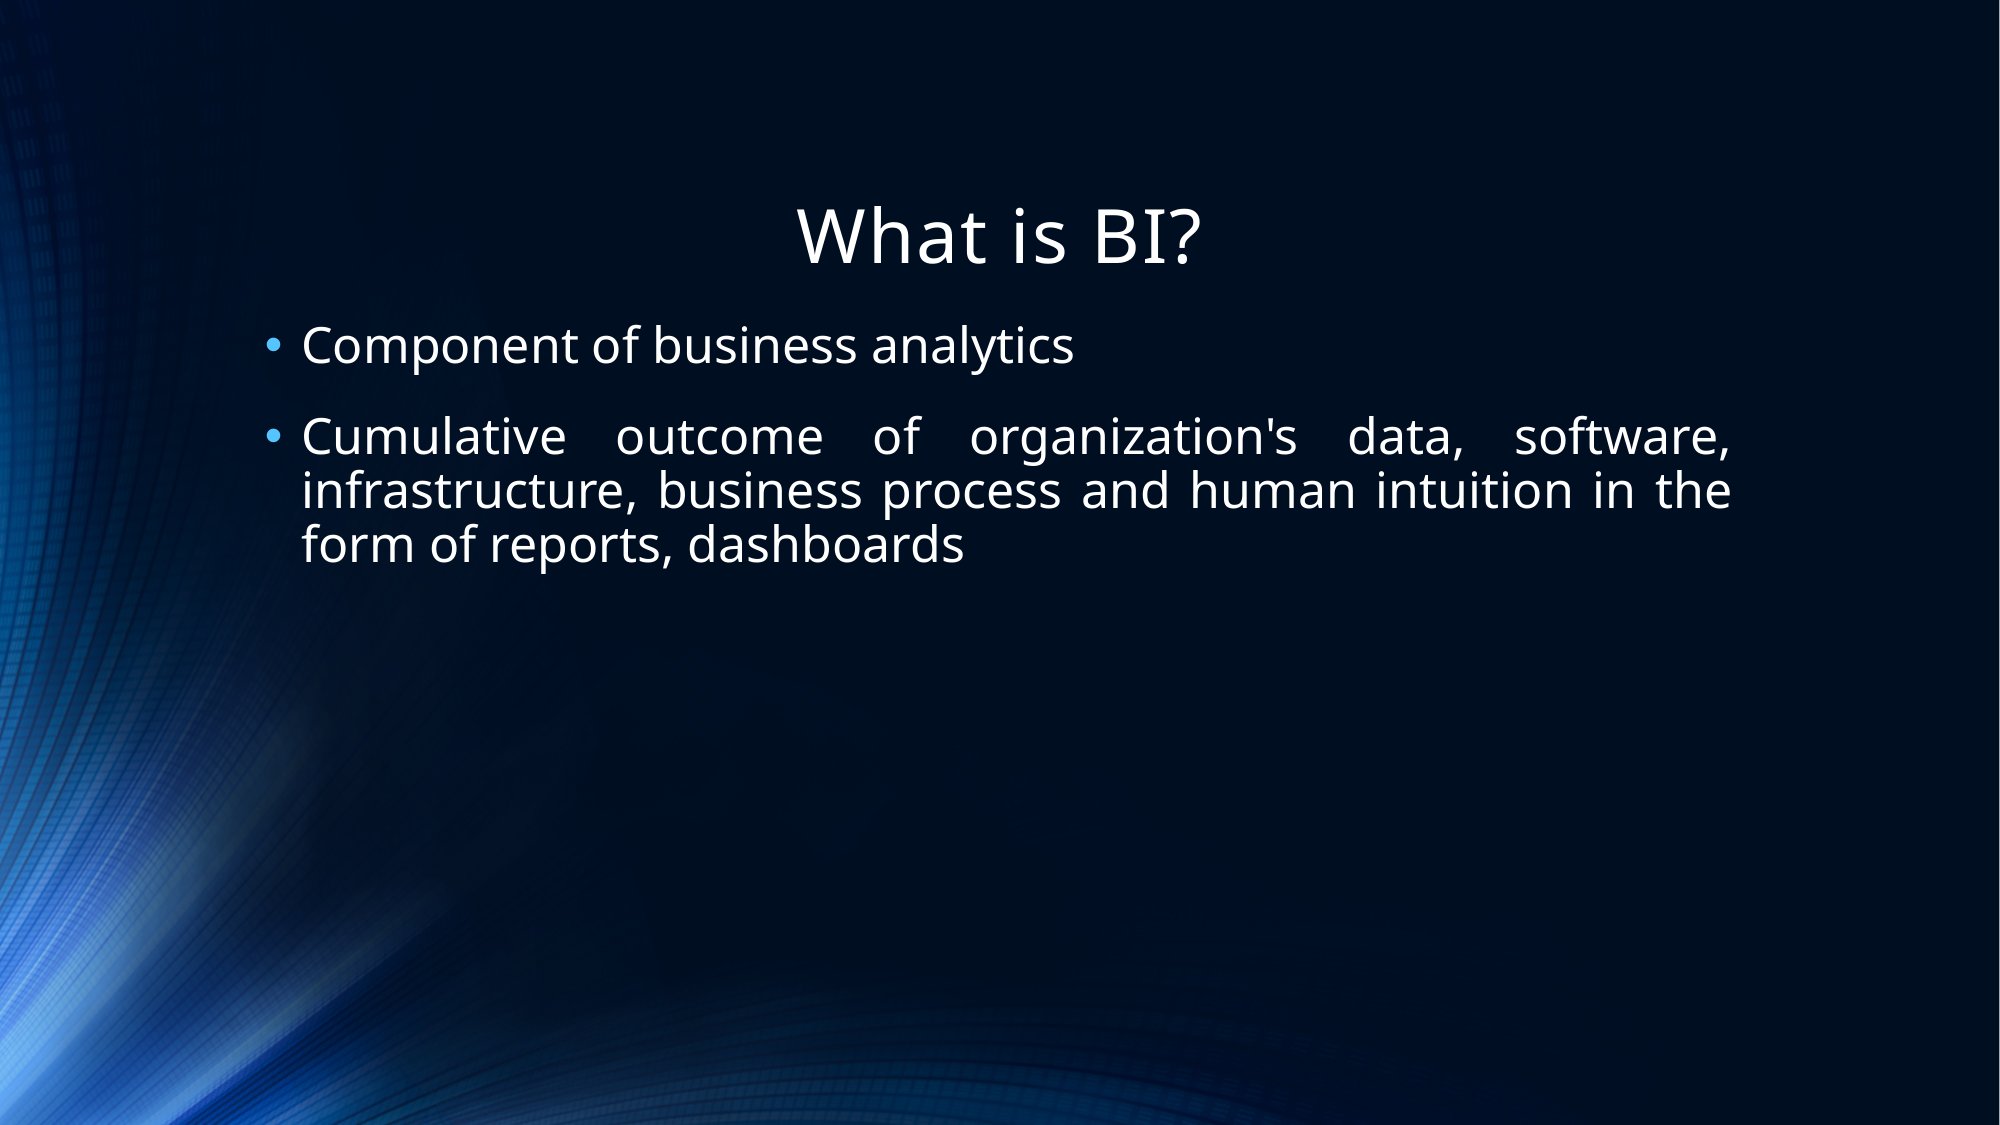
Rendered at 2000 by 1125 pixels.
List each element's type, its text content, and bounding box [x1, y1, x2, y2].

picture [0, 0, 2000, 1125]
list Component of business analytics Cumulative outcome of organization's data, software, infrastructure, business process and human intuition in the form of reports, dashboards [249, 312, 1749, 988]
title What is BI? [249, 62, 1750, 288]
